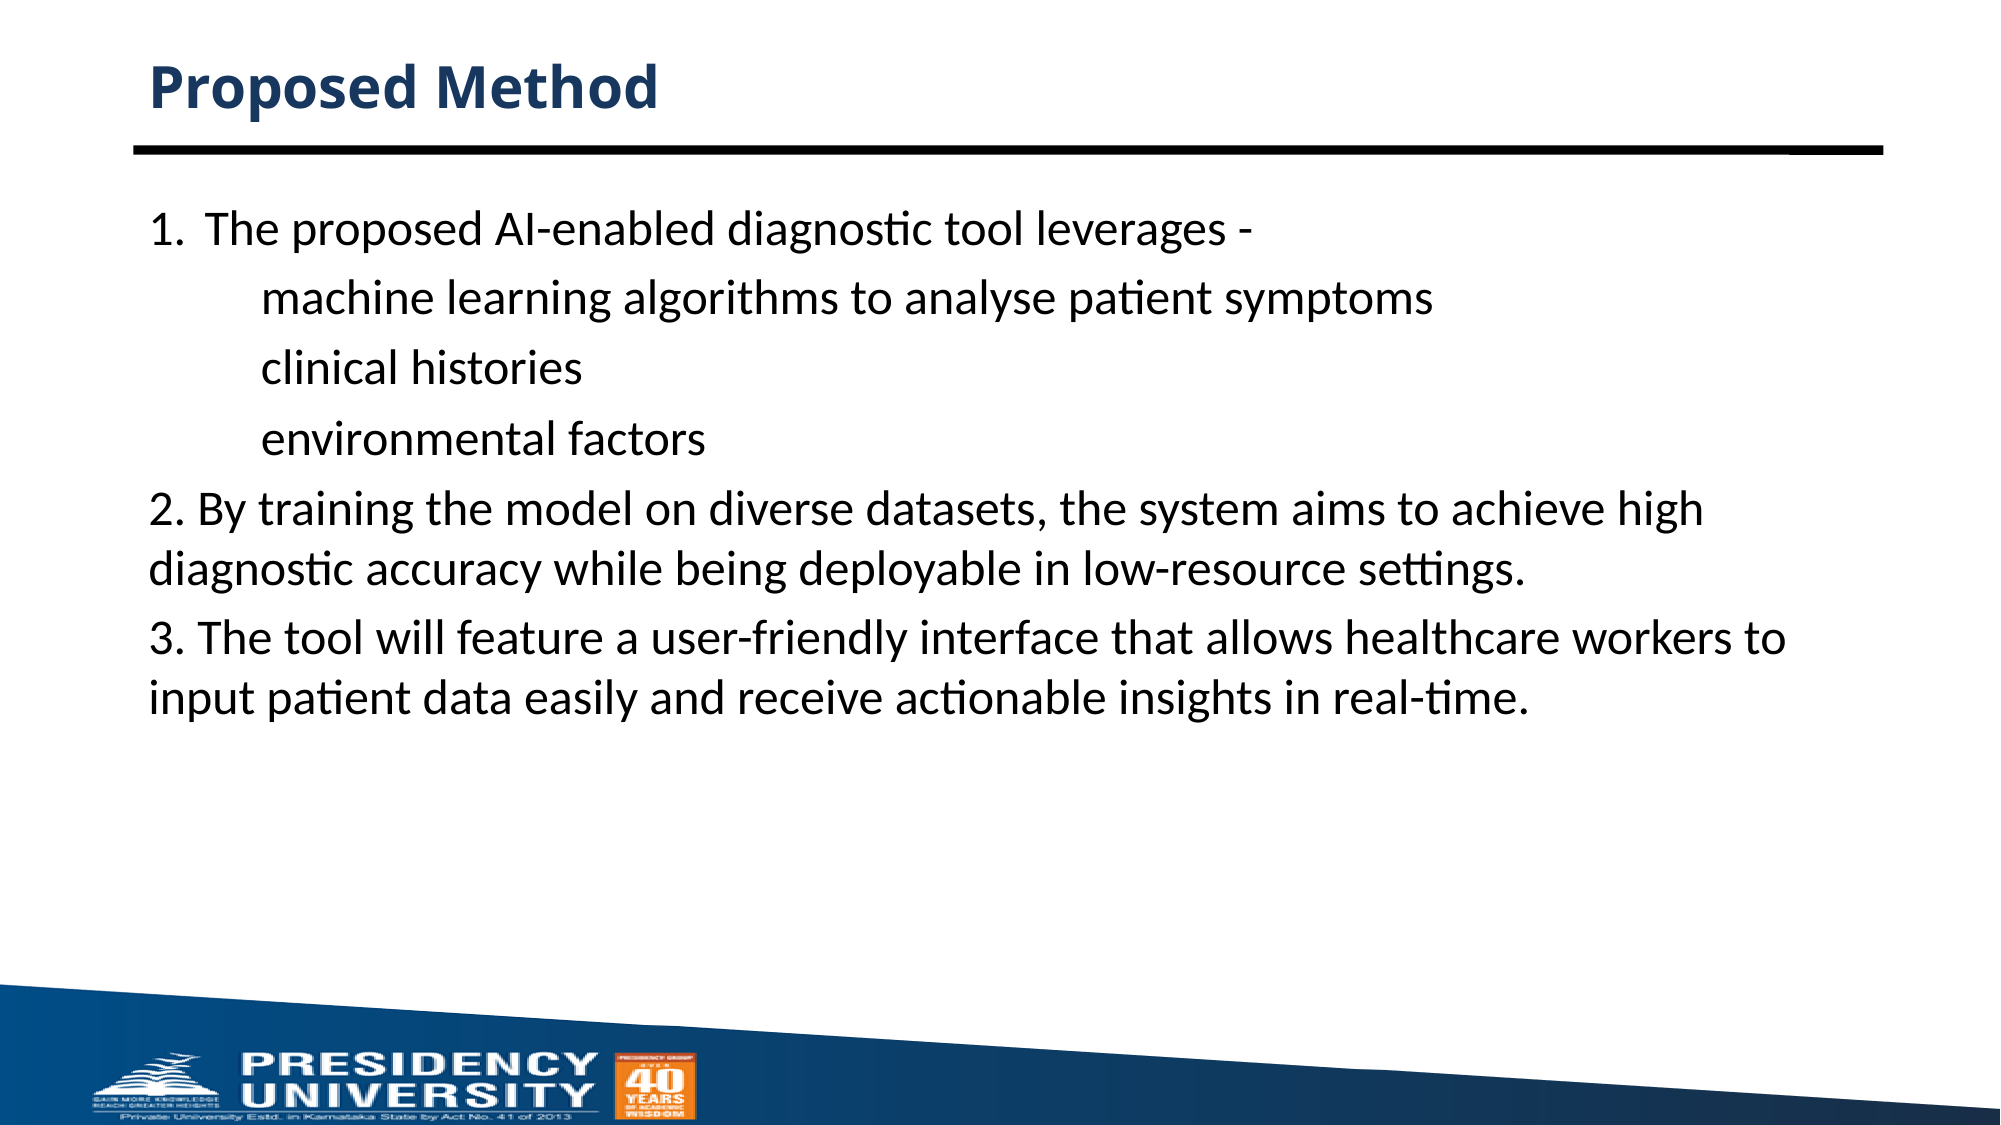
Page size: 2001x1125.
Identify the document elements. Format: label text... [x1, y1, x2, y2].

list The proposed AI-enabled diagnostic tool leverages - machine learning algorithms to analyse patient symptoms clinical histories environmental factors 2. By training the model on diverse datasets, the system aims to achieve high diagnostic accuracy while being deployable in low-resource settings. 3. The tool will feature a user-friendly interface that allows healthcare workers to input patient data easily and receive actionable insights in real-time. [133, 187, 1884, 1000]
picture [0, 982, 2000, 1125]
title Proposed Method [133, 45, 1884, 125]
